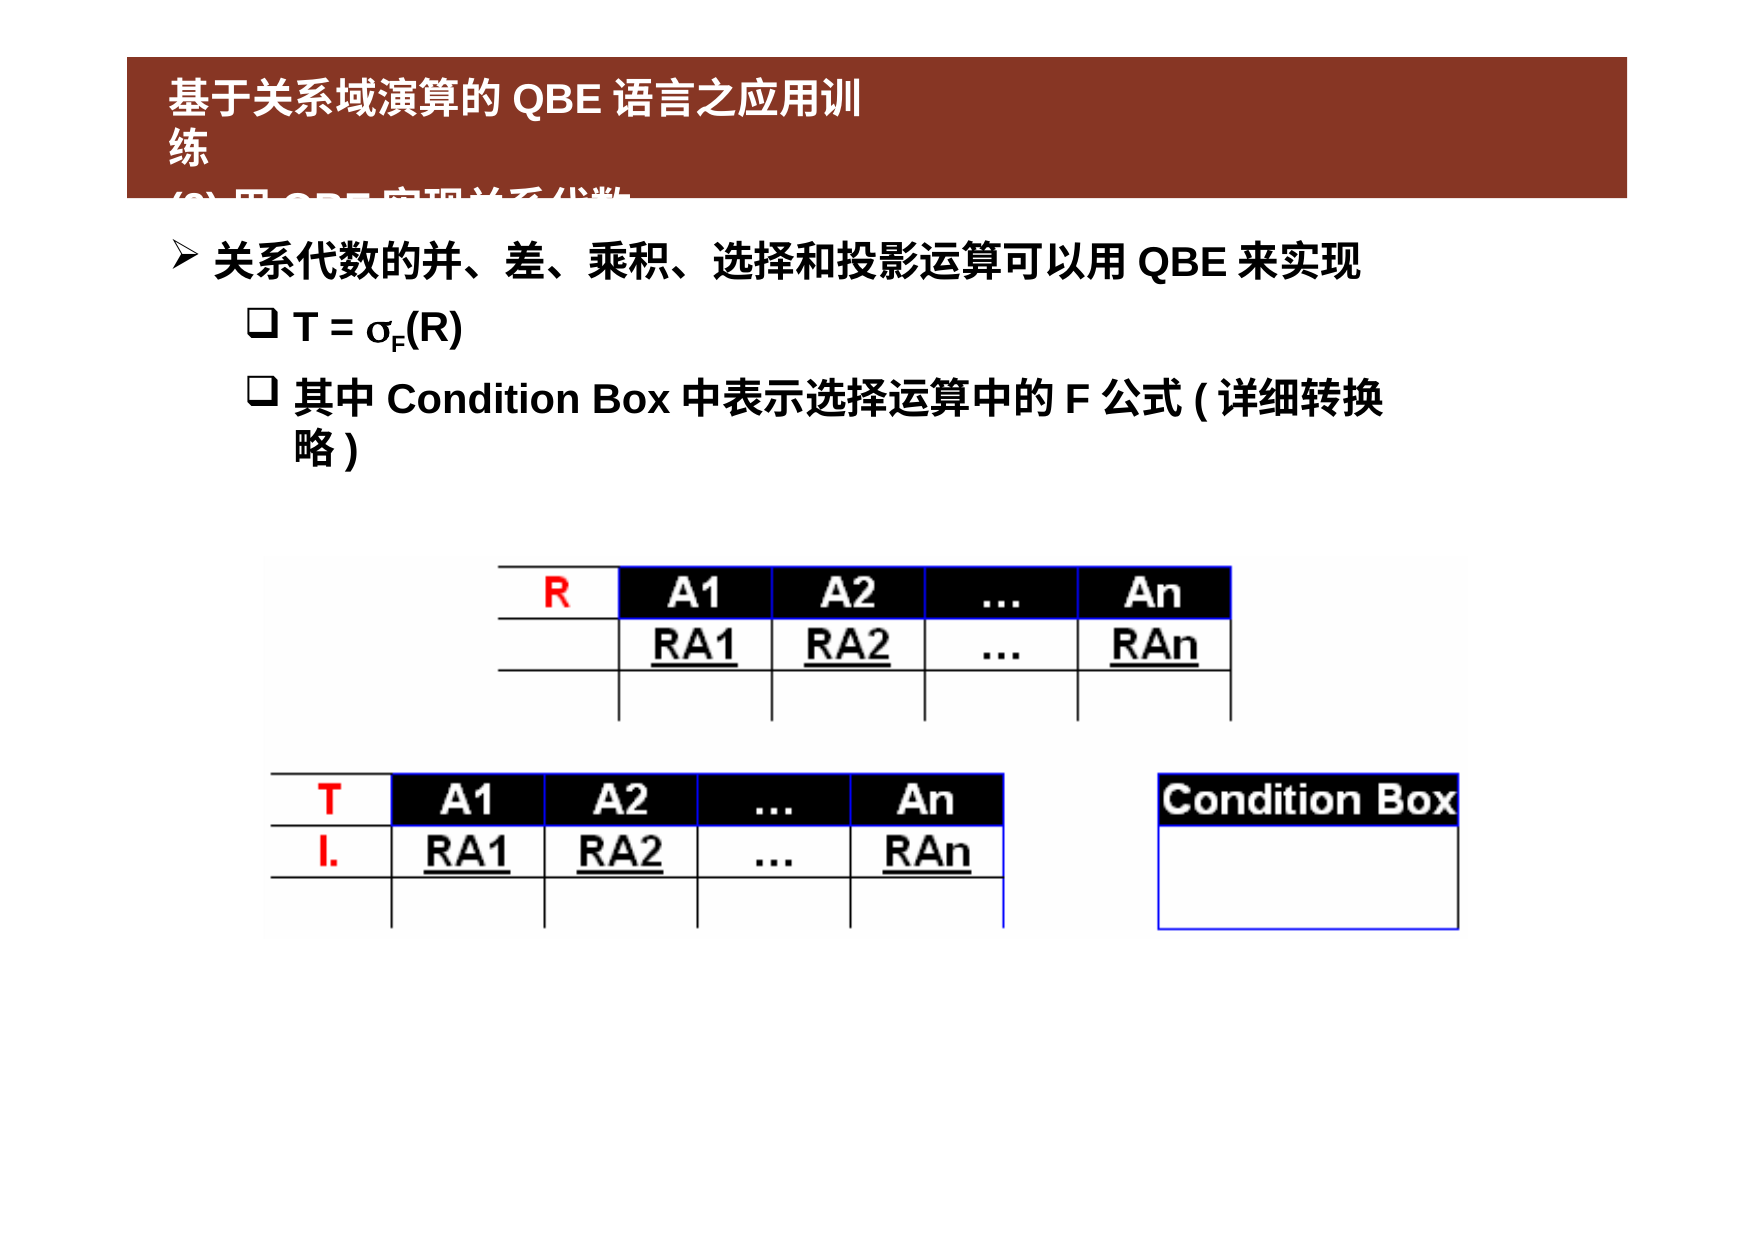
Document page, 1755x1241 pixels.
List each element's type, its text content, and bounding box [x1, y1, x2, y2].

title 基于关系域演算的QBE语言之应用训练 (2)用QBE实现关系代数 [168, 59, 887, 279]
text_box 关系代数的并、差、乘积、选择和投影运算可以用QBE来实现 T = F(R) 其中Condition Box中表示选择运算中的F公式(详细转换略) [163, 216, 1388, 472]
text_box [263, 556, 1468, 939]
